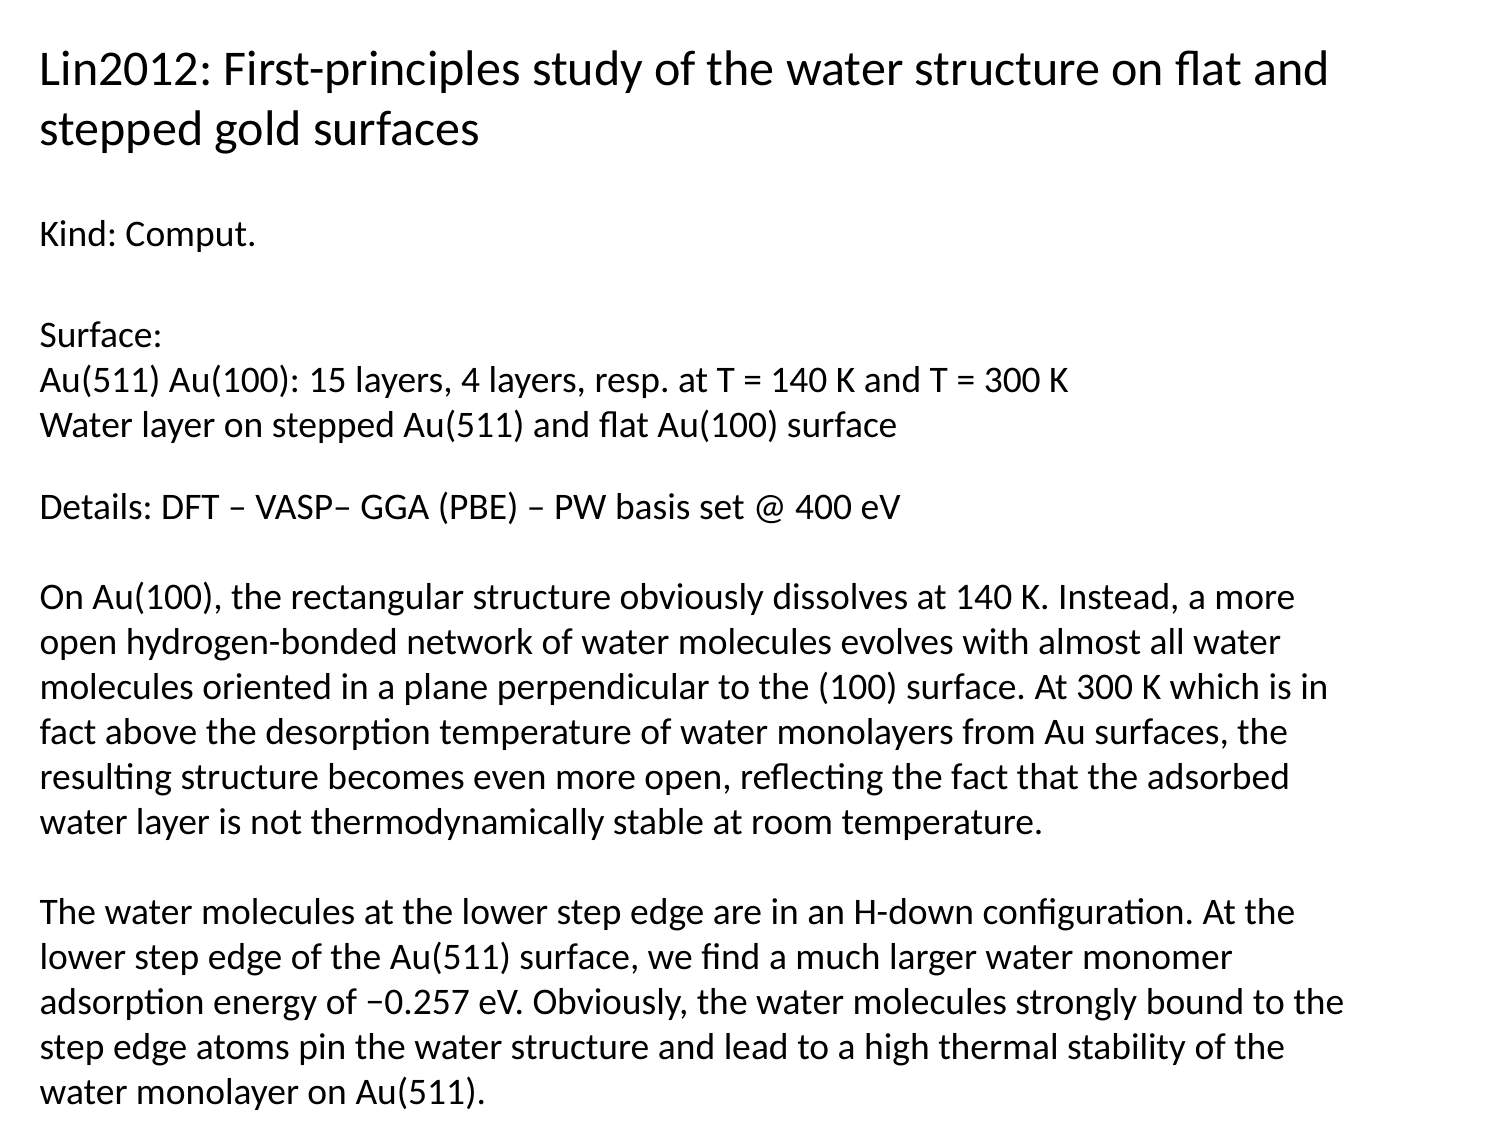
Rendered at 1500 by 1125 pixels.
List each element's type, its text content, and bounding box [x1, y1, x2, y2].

text_box Lin2012: First-principles study of the water structure on ﬂat and stepped gold surfaces [24, 28, 1388, 164]
text_box Details: DFT – VASP– GGA (PBE) – PW basis set @ 400 eV On Au(100), the rectangular structure obviously dissolves at 140 K. Instead, a more open hydrogen-bonded network of water molecules evolves with almost all water molecules oriented in a plane perpendicular to the (100) surface. At 300 K which is in fact above the desorption temperature of water monolayers from Au surfaces, the resulting structure becomes even more open, reﬂecting the fact that the adsorbed water layer is not thermodynamically stable at room temperature. The water molecules at the lower step edge are in an H-down conﬁguration. At the lower step edge of the Au(511) surface, we ﬁnd a much larger water monomer adsorption energy of −0.257 eV. Obviously, the water molecules strongly bound to the step edge atoms pin the water structure and lead to a high thermal stability of the water monolayer on Au(511). [24, 474, 1388, 1125]
text_box Kind: Comput. [24, 201, 1388, 262]
text_box Surface: Au(511) Au(100): 15 layers, 4 layers, resp. at T = 140 K and T = 300 K Water layer on stepped Au(511) and flat Au(100) surface [24, 303, 1388, 453]
